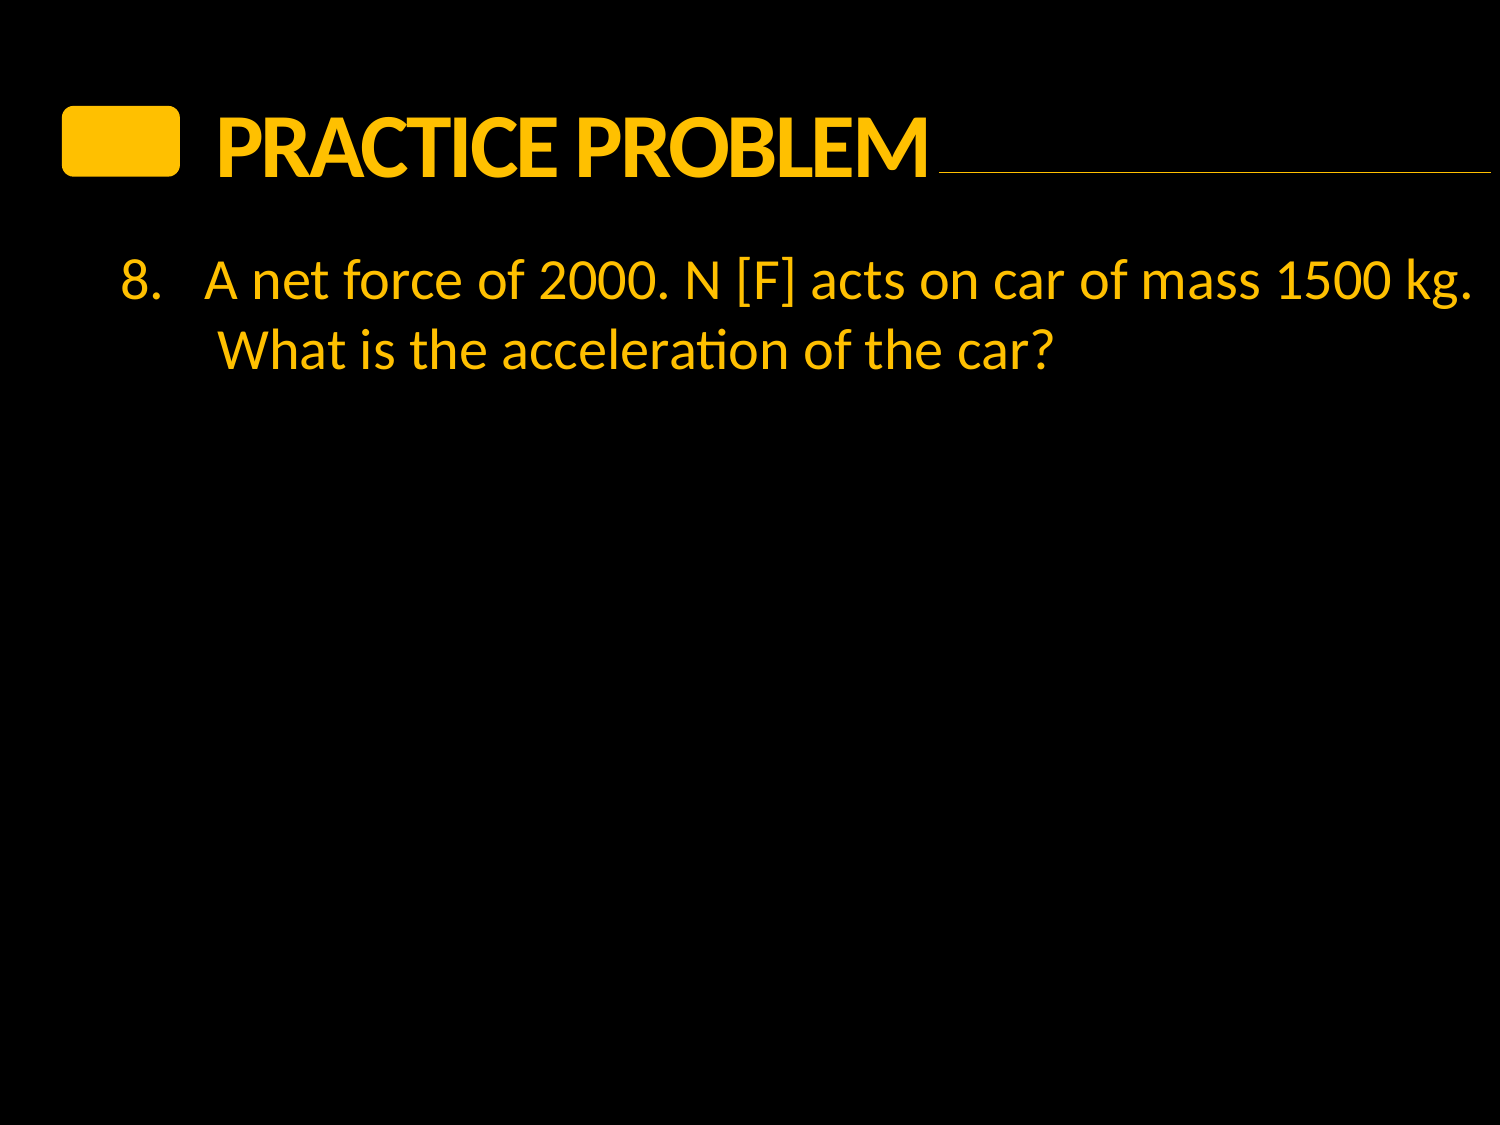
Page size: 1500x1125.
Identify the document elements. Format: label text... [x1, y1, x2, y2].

text_box [59, 103, 103, 179]
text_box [108, 77, 1492, 205]
text_box 8. A net force of 2000. N [F] acts on car of mass 1500 kg. What is the acceleration of the car? [105, 234, 1500, 389]
